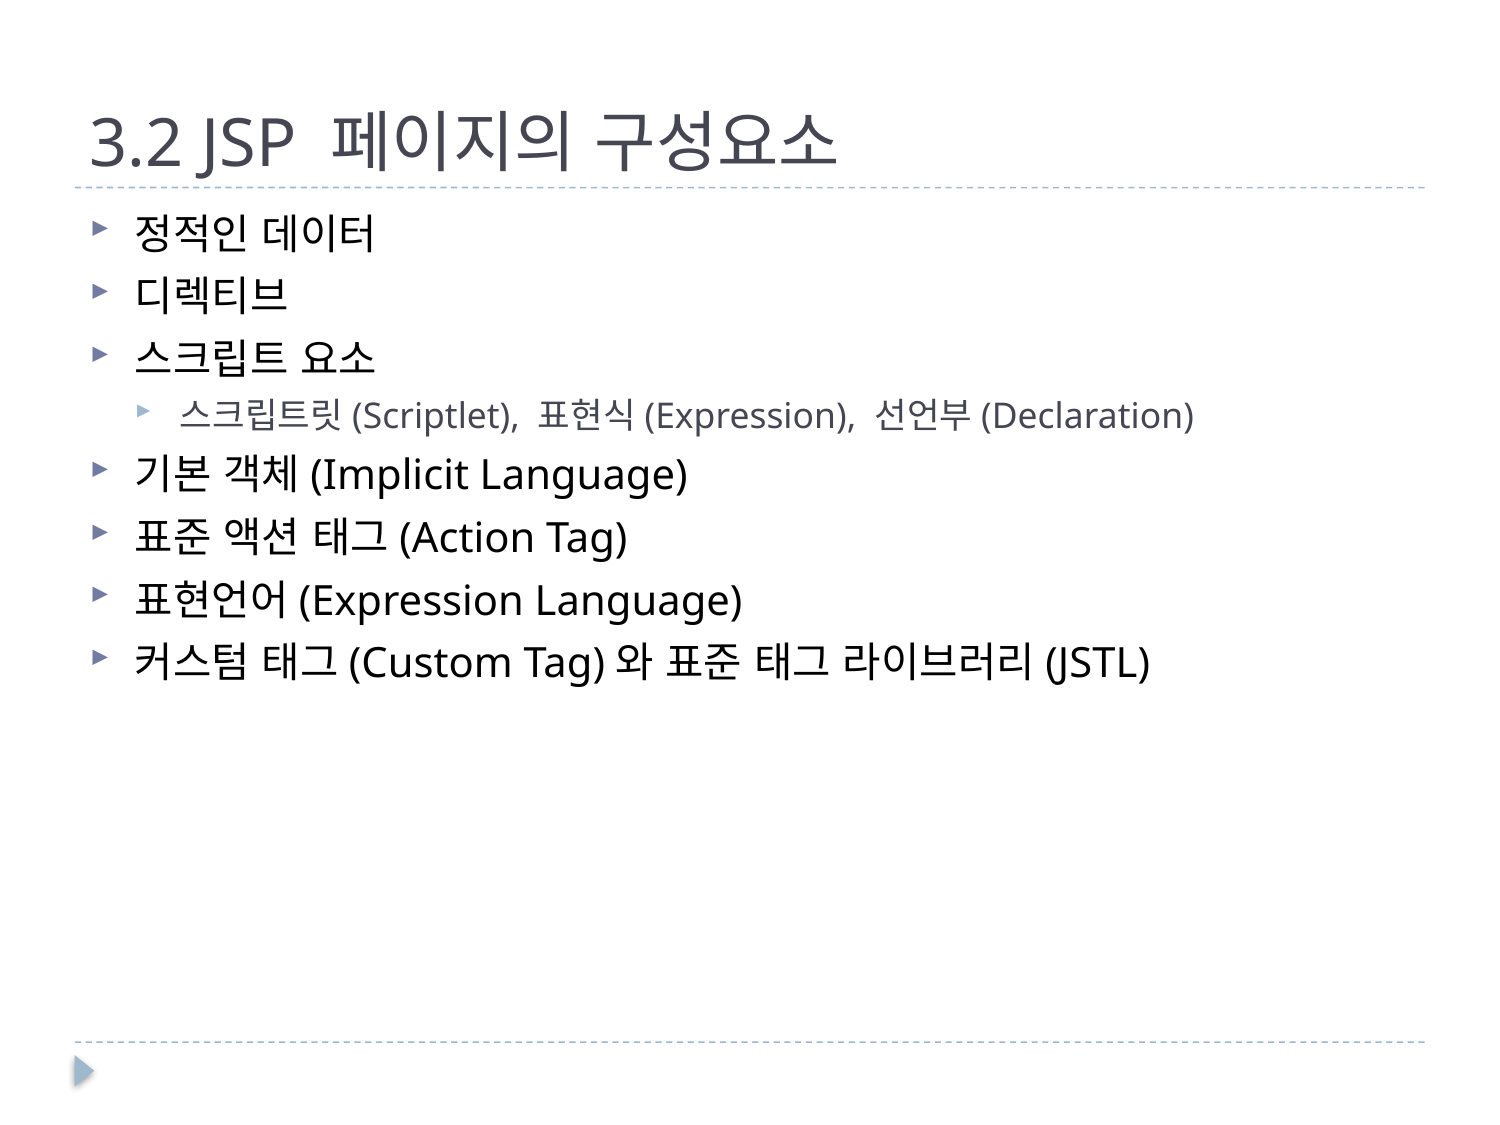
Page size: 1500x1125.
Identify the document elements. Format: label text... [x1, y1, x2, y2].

title 3.2 JSP 페이지의 구성요소 [75, 24, 1425, 188]
list 정적인 데이터 디렉티브 스크립트 요소 스크립트릿(Scriptlet), 표현식(Expression), 선언부(Declaration) 기본 객체(Implicit Language) 표준 액션 태그(Action Tag) 표현언어(Expression Language) 커스텀 태그(Custom Tag)와 표준 태그 라이브러리(JSTL) [75, 200, 1425, 1010]
